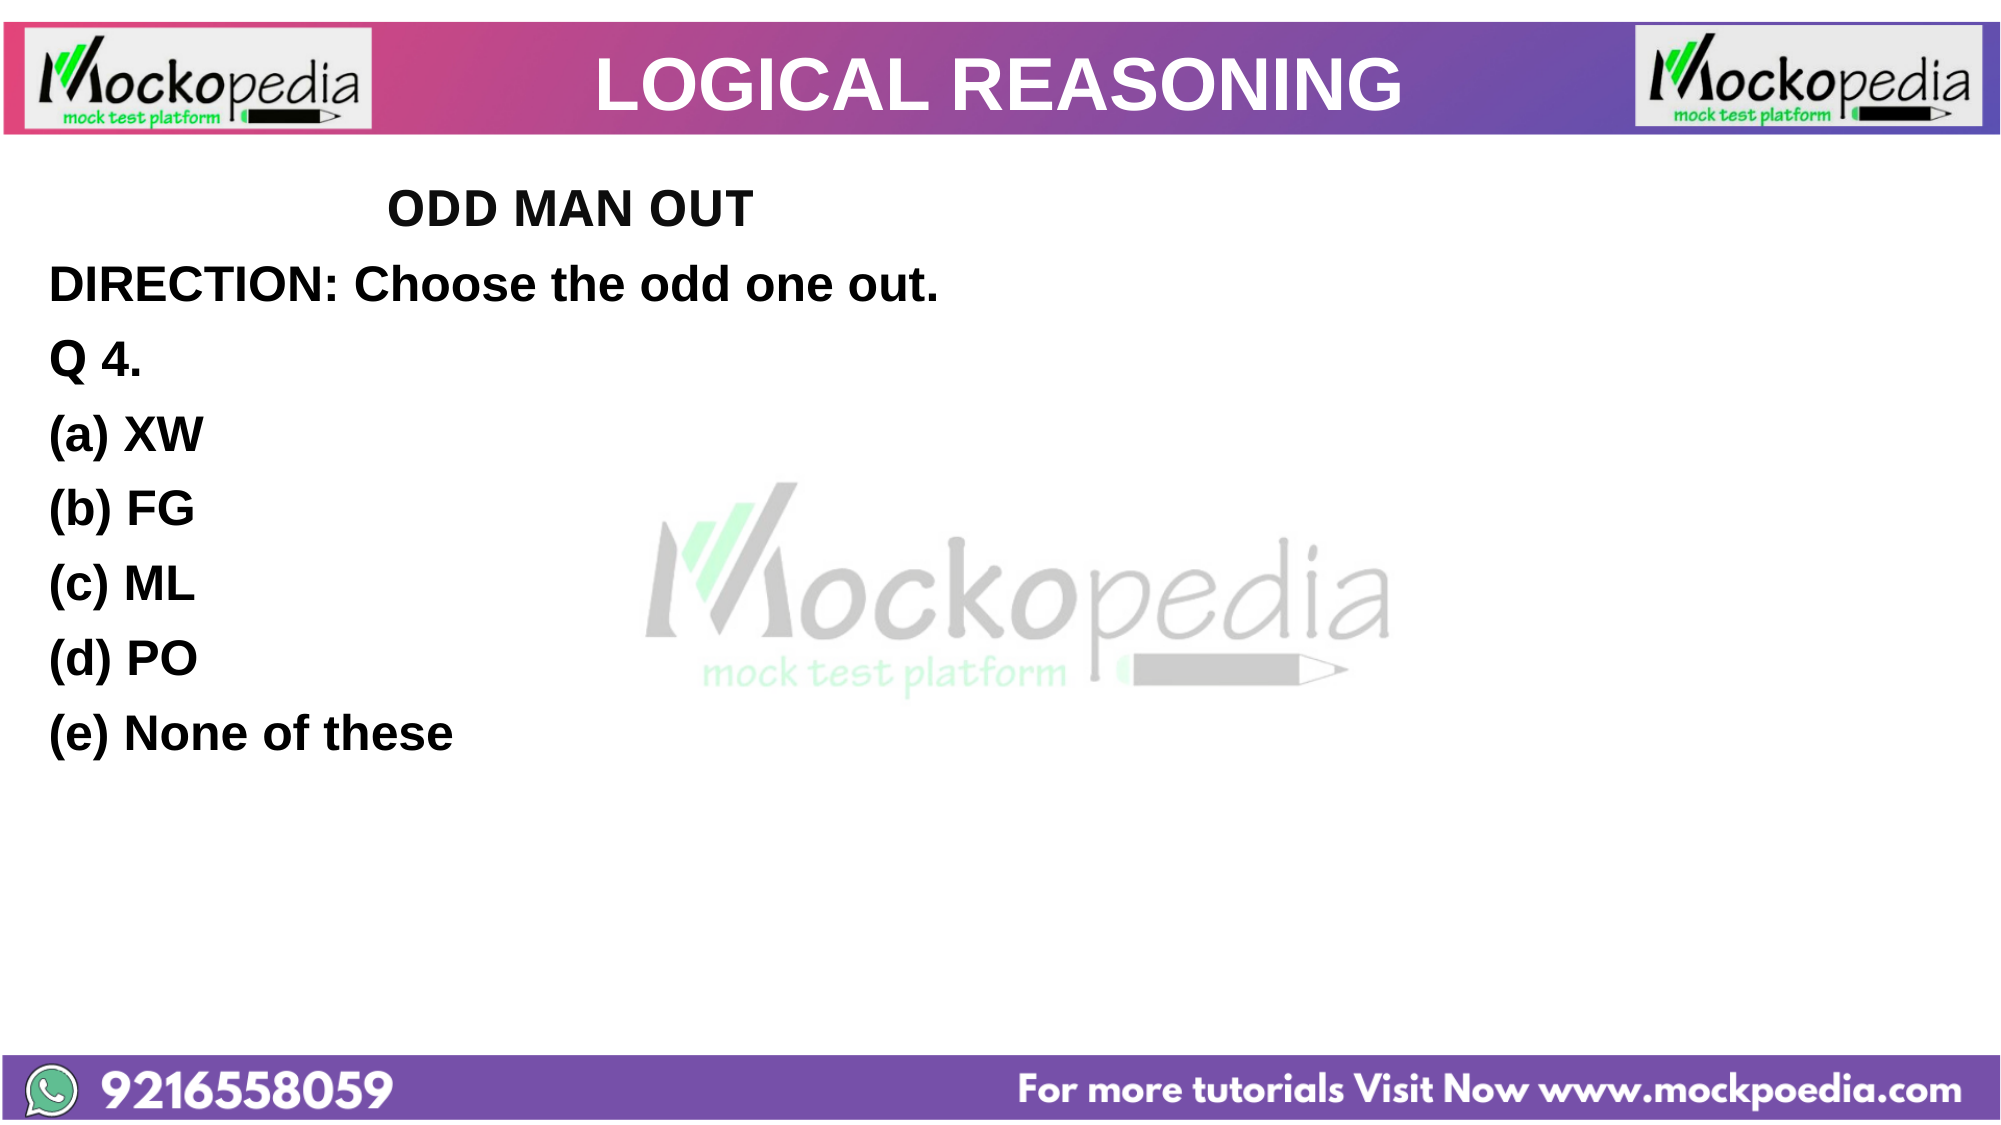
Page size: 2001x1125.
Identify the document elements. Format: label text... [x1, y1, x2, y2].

title LOGICAL REASONING [41, 31, 1959, 142]
list ODD MAN OUT DIRECTION: Choose the odd one out. Q 4. XW (b) FG (c) ML (d) PO (e) None of these [33, 175, 1959, 1053]
picture [0, 0, 2001, 1125]
